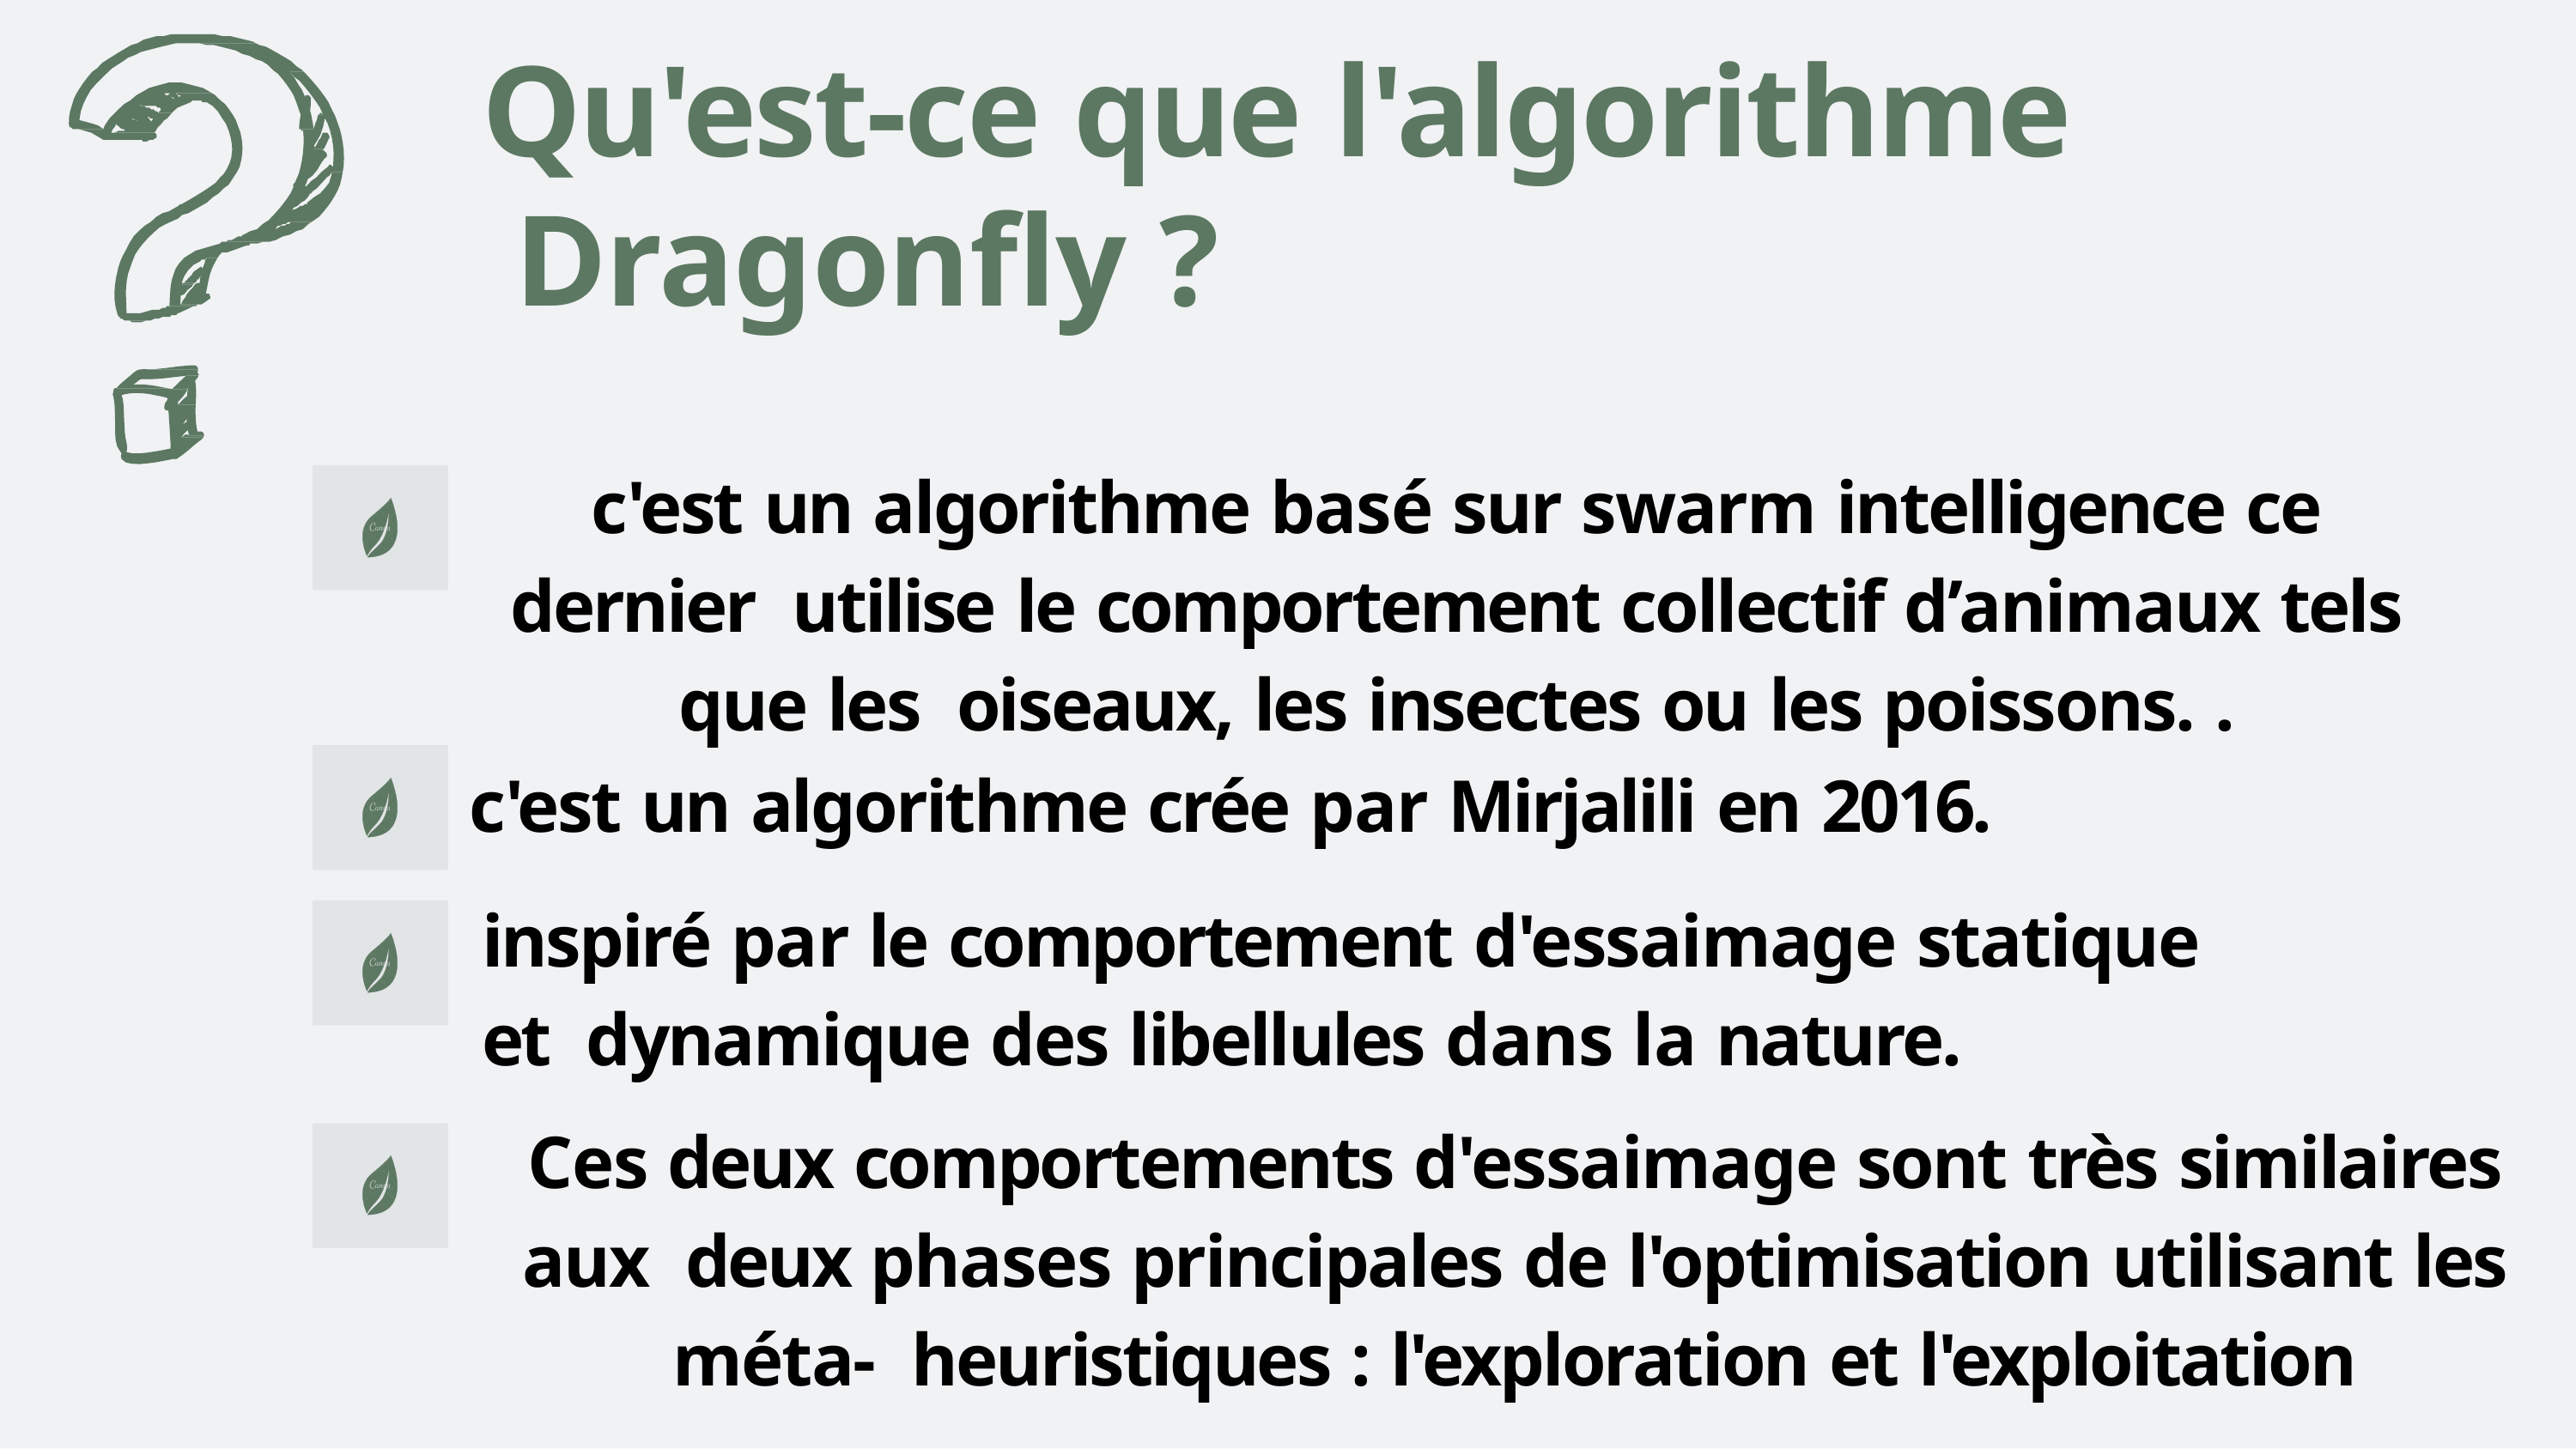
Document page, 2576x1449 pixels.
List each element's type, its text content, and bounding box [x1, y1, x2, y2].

title Qu'est-ce que l'algorithme Dragonfly ? [480, 28, 2085, 331]
text_box [69, 33, 344, 323]
text_box c'est un algorithme basé sur swarm intelligence ce dernier utilise le comportement collectif d’animaux tels que les oiseaux, les insectes ou les poissons. . c'est un algorithme crée par Mirjalili en 2016. inspiré par le comportement d'essaimage statique et dynamique des libellules dans la nature. Ces deux comportements d'essaimage sont très similaires aux deux phases principales de l'optimisation utilisant les méta- heuristiques : l'exploration et l'exploitation [455, 447, 2574, 1401]
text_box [312, 744, 449, 870]
text_box [112, 365, 204, 464]
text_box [312, 1123, 449, 1249]
text_box [168, 91, 179, 100]
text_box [312, 900, 449, 1026]
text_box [312, 464, 449, 591]
